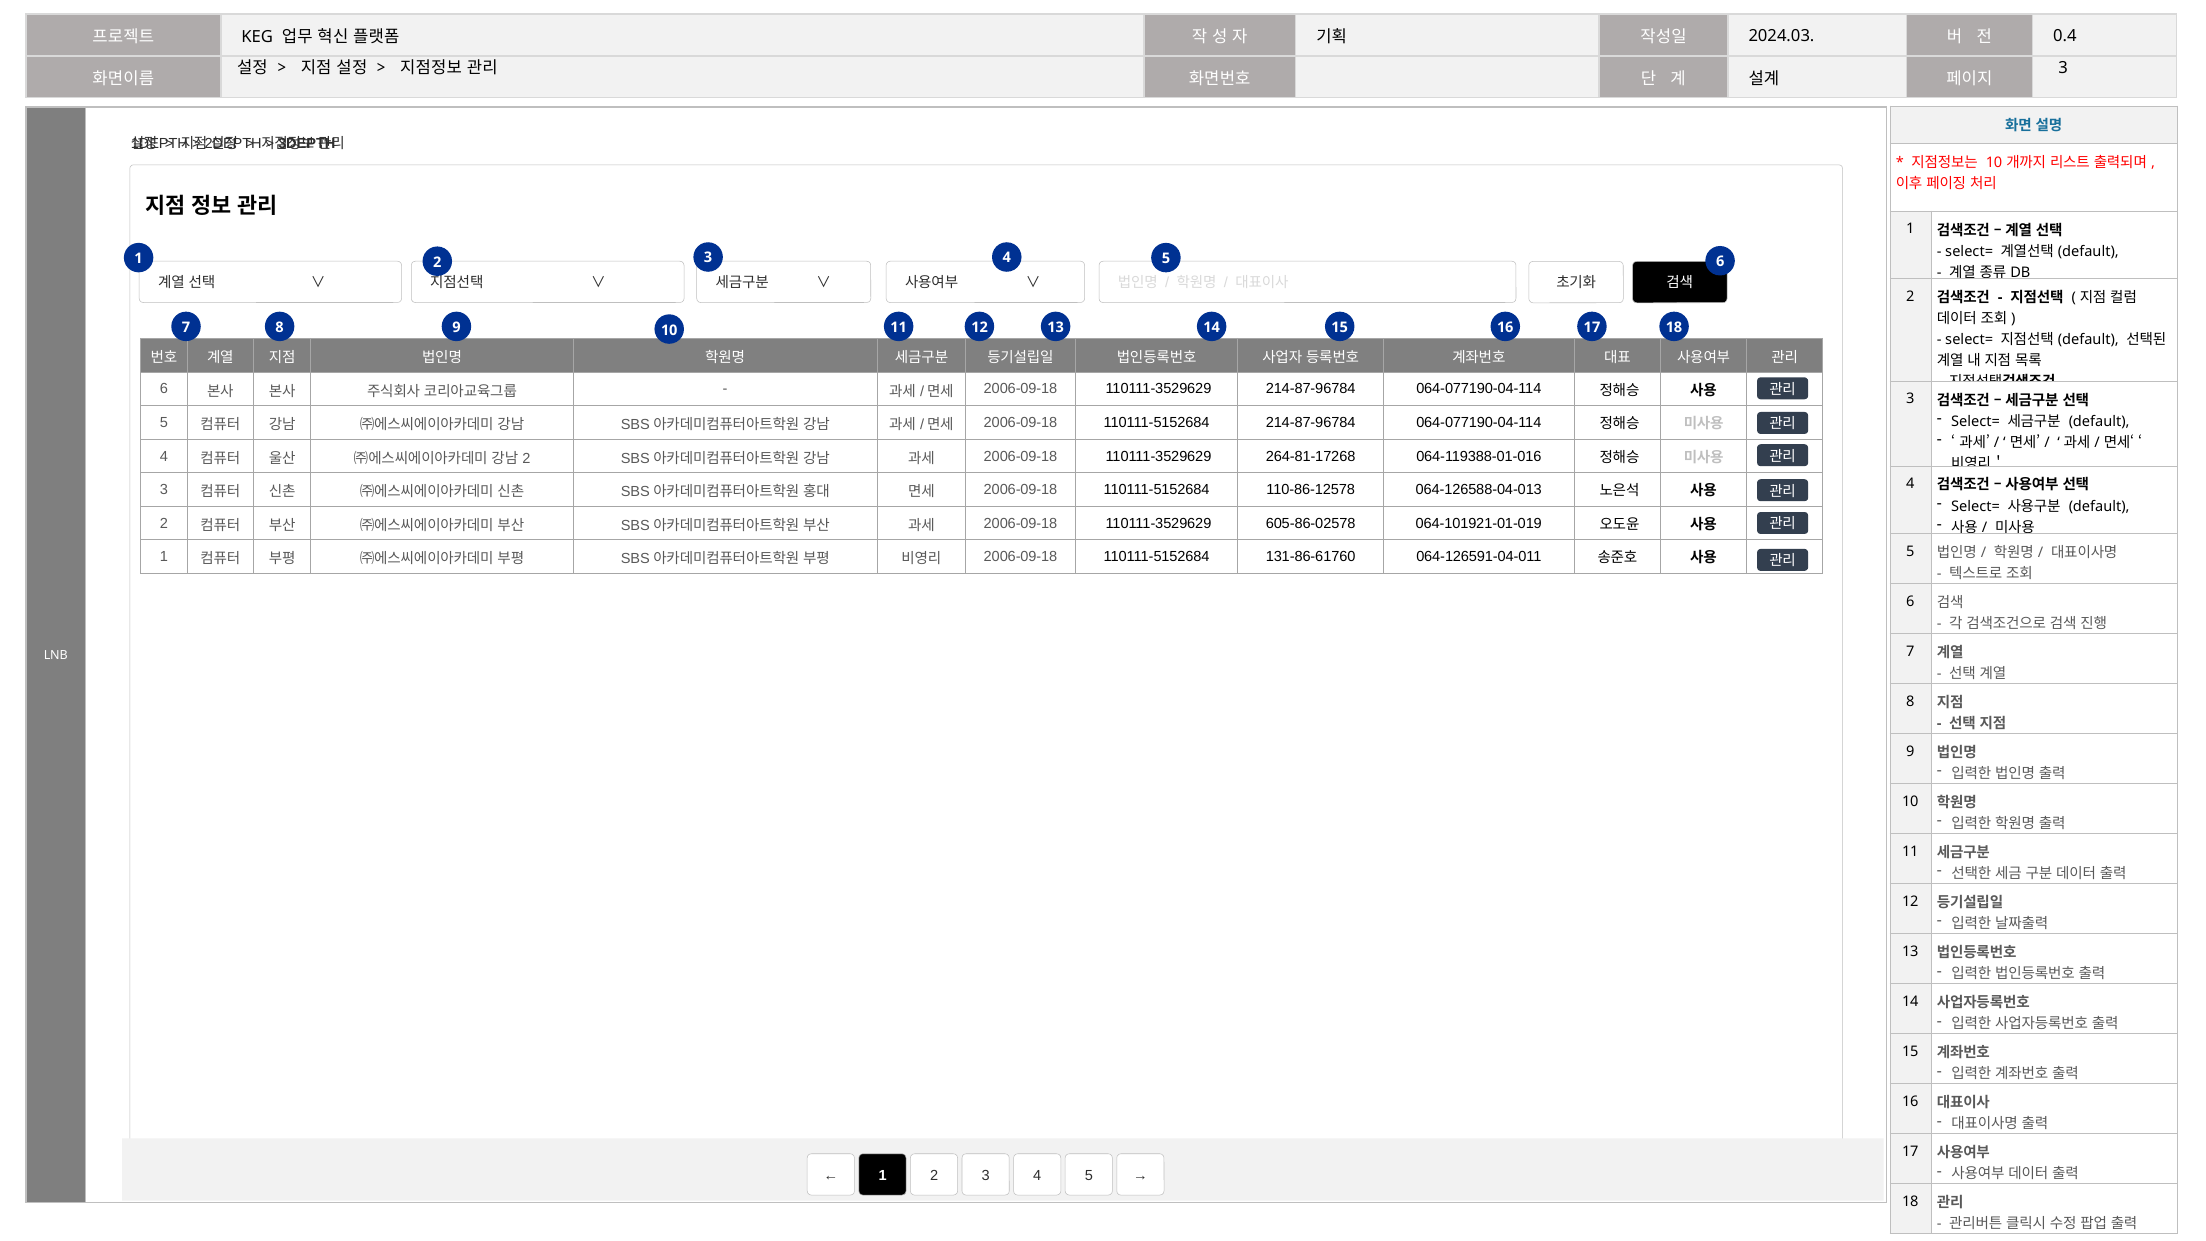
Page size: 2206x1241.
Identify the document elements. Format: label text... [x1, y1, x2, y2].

text_box 3 [693, 242, 723, 272]
title 설정 > 지점 설정 > 지점정보 관리 [220, 56, 1108, 81]
table_header 사용여부 [1661, 339, 1746, 372]
table_cell 4 [1891, 467, 1931, 533]
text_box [807, 1153, 1165, 1196]
table_header 사업자 등록번호 [1238, 339, 1383, 372]
table_cell 정해승 [1575, 440, 1660, 472]
table_cell 법인명/ 학원명/ 대표이사명 - 텍스트로 조회 [1932, 534, 2177, 583]
table_header 대표 [1575, 339, 1660, 372]
table_cell 사용여부 사용여부 데이터 출력 [1932, 1134, 2177, 1183]
table_cell 2006-09-18 [966, 440, 1075, 472]
table_cell 검색조건 – 세금구분 선택 Select= 세금구분 (default), ‘과세’/ ‘면세’/ ‘과세/면세‘ ‘비영리＇ [1932, 382, 2177, 466]
table_cell [1747, 373, 1822, 405]
text_box 관리 [1757, 479, 1809, 502]
table_cell SBS아카데미컴퓨터아트학원 부산 [574, 507, 877, 539]
table_header 번호 [141, 339, 187, 372]
table_cell 컴퓨터 [188, 406, 253, 439]
table_cell 110-86-12578 [1238, 473, 1383, 506]
table_cell 부평 [254, 540, 310, 573]
table_header 계열 [188, 339, 253, 372]
table_cell 검색 - 각 검색조건으로 검색 진행 [1932, 584, 2177, 633]
text_box 계열 선택 ∨ [139, 261, 402, 303]
table_header 지점 [254, 339, 310, 372]
table_cell 12 [1891, 884, 1931, 933]
table_cell 비영리 [878, 540, 965, 573]
table_cell 10 [1891, 784, 1931, 833]
text_box 관리 [1757, 512, 1809, 534]
table_cell 부산 [254, 507, 310, 539]
text_box 초기화 [1528, 261, 1624, 303]
table_cell 오도윤 [1575, 507, 1660, 539]
table_cell - [574, 373, 877, 405]
table_cell 세금구분 선택한 세금 구분 데이터 출력 [1932, 834, 2177, 883]
table_cell 컴퓨터 [188, 507, 253, 539]
text_box 18 [1659, 311, 1689, 342]
table_cell 18 [1891, 1184, 1931, 1233]
table_cell 214-87-96784 [1238, 406, 1383, 439]
table_cell 064-126588-04-013 [1384, 473, 1574, 506]
table_cell 17 [1891, 1134, 1931, 1183]
table_cell 3 [141, 473, 187, 506]
table_cell 110111-5152684 [1076, 406, 1237, 439]
text_box 9 [441, 311, 472, 342]
table_cell ㈜에스씨에이아카데미 부평 [311, 540, 573, 573]
text_box 2 [422, 246, 453, 276]
table_cell 지점 - 선택 지점 [1932, 684, 2177, 733]
table_header 법인명 [311, 339, 573, 372]
text_box 7 [171, 311, 201, 342]
table_cell ㈜에스씨에이아카데미 강남2 [311, 440, 573, 472]
table_header 관리 [1747, 339, 1822, 372]
table_header 화면 설명 [1891, 107, 2177, 143]
table_cell 본사 [188, 373, 253, 405]
table_cell 등기설립일 입력한 날짜출력 [1932, 884, 2177, 933]
table_cell 송준호 [1575, 540, 1660, 573]
table_cell 605-86-02578 [1238, 507, 1383, 539]
text_box [122, 1138, 1884, 1201]
table_cell 264-81-17268 [1238, 440, 1383, 472]
table_cell 노은석 [1575, 473, 1660, 506]
slide_number 2 [2043, 56, 2152, 80]
table_cell 15 [1891, 1034, 1931, 1083]
table_cell 검색조건 – 계열 선택 - select= 계열선택(default), - 계열 종류DB [1932, 212, 2177, 278]
text_box 법인명 / 학원명 / 대표이사 [1099, 261, 1517, 303]
text_box 16 [1490, 311, 1521, 342]
table_cell 7 [1891, 634, 1931, 683]
text_box 관리 [1757, 444, 1809, 467]
text_box 사용여부 ∨ [886, 261, 1085, 303]
table_cell 계열 - 선택 계열 [1932, 634, 2177, 683]
table_cell 검색조건 – 사용여부 선택 Select= 사용구분 (default), 사용/ 미사용 [1932, 467, 2177, 533]
table_cell 110111-3529629 [1076, 507, 1237, 539]
table_cell 사용 [1661, 373, 1746, 405]
table_cell 미사용 [1661, 406, 1746, 439]
table_cell 컴퓨터 [188, 540, 253, 573]
table_cell 미사용 [1661, 440, 1746, 472]
table_cell ㈜에스씨에이아카데미 부산 [311, 507, 573, 539]
table_cell 법인등록번호 입력한 법인등록번호 출력 [1932, 934, 2177, 983]
table_cell 관리 - 관리버튼 클릭시 수정 팝업 출력 [1932, 1184, 2177, 1233]
table_cell 064-126591-04-011 [1384, 540, 1574, 573]
table_cell 계좌번호 입력한 계좌번호 출력 [1932, 1034, 2177, 1083]
table_cell 컴퓨터 [188, 440, 253, 472]
text_box 관리 [1757, 548, 1809, 571]
table_cell 16 [1891, 1084, 1931, 1133]
table_header 계좌번호 [1384, 339, 1574, 372]
table_cell [1747, 507, 1822, 539]
text_box 14 [1196, 311, 1227, 342]
table_cell 064-077190-04-114 [1384, 373, 1574, 405]
table_cell 064-077190-04-114 [1384, 406, 1574, 439]
table_cell 1 [141, 540, 187, 573]
table_cell 3 [1891, 382, 1931, 466]
table_cell ㈜에스씨에이아카데미 신촌 [311, 473, 573, 506]
text_box 지점선택 ∨ [411, 261, 685, 303]
text_box 5 [1151, 242, 1181, 273]
text_box 지점 정보 관리 [131, 171, 293, 226]
table_cell SBS아카데미컴퓨터아트학원 강남 [574, 440, 877, 472]
table_cell SBS아카데미컴퓨터아트학원 부평 [574, 540, 877, 573]
table_cell 신촌 [254, 473, 310, 506]
table_cell 과세 [878, 507, 965, 539]
table_cell 131-86-61760 [1238, 540, 1383, 573]
text_box 1 [123, 242, 154, 273]
table_cell 정해승 [1575, 406, 1660, 439]
table_cell 5 [1891, 534, 1931, 583]
table_cell 214-87-96784 [1238, 373, 1383, 405]
text_box 세금구분 ∨ [696, 261, 871, 303]
table_cell 주식회사 코리아교육그룹 [311, 373, 573, 405]
table_cell 2 [1891, 279, 1931, 381]
table_cell 4 [141, 440, 187, 472]
table_cell 110111-5152684 [1076, 540, 1237, 573]
table_cell 사업자등록번호 입력한 사업자등록번호 출력 [1932, 984, 2177, 1033]
table_cell 8 [1891, 684, 1931, 733]
table_cell SBS아카데미컴퓨터아트학원 강남 [574, 406, 877, 439]
table_cell 6 [1891, 584, 1931, 633]
table_cell 대표이사 대표이사명 출력 [1932, 1084, 2177, 1133]
table_cell [1747, 540, 1822, 573]
table_cell 과세/면세 [878, 406, 965, 439]
table_cell 과세 [878, 440, 965, 472]
table_cell 1 [1891, 212, 1931, 278]
table_cell 064-119388-01-016 [1384, 440, 1574, 472]
text_box 설정 > 지점 설정 > 지점정보 관리 [130, 117, 450, 159]
table_cell 110111-3529629 [1076, 440, 1237, 472]
text_box 4 [992, 242, 1022, 272]
table_cell 검색조건 - 지점선택 (지점 컬럼 데이터 조회) - select= 지점선택(default), 선택된 계열 내 지점 목록 - 지점선택검색조건 [1932, 279, 2177, 381]
table_cell 사용 [1661, 540, 1746, 573]
table_header 학원명 [574, 339, 877, 372]
table_cell 학원명 입력한 학원명 출력 [1932, 784, 2177, 833]
table_cell 강남 [254, 406, 310, 439]
table_cell 울산 [254, 440, 310, 472]
table_cell * 지점정보는 10개까지 리스트 출력되며, 이후 페이징 처리 [1891, 144, 2177, 211]
table_cell SBS아카데미컴퓨터아트학원 홍대 [574, 473, 877, 506]
text_box 관리 [1757, 411, 1809, 434]
text_box 13 [1040, 311, 1071, 342]
table_cell 2006-09-18 [966, 507, 1075, 539]
text_box 15 [1324, 311, 1355, 342]
table_header 등기설립일 [966, 339, 1075, 372]
text_box 17 [1577, 311, 1607, 342]
table_header 세금구분 [878, 339, 965, 372]
table_cell 사용 [1661, 507, 1746, 539]
table_cell 14 [1891, 984, 1931, 1033]
text_box 8 [264, 311, 295, 342]
table_cell [1747, 473, 1822, 506]
text_box 검색 [1632, 261, 1728, 303]
table_cell 2006-09-18 [966, 540, 1075, 573]
table_cell 사용 [1661, 473, 1746, 506]
table_cell 9 [1891, 734, 1931, 783]
table_cell 2 [141, 507, 187, 539]
table_cell 정해승 [1575, 373, 1660, 405]
text_box 관리 [1757, 377, 1809, 400]
table_cell 2006-09-18 [966, 373, 1075, 405]
table_cell 본사 [254, 373, 310, 405]
table_header 법인등록번호 [1076, 339, 1237, 372]
table_cell 6 [141, 373, 187, 405]
table_cell ㈜에스씨에이아카데미 강남 [311, 406, 573, 439]
table_cell [1747, 406, 1822, 439]
table_cell 5 [141, 406, 187, 439]
table_cell 면세 [878, 473, 965, 506]
table_cell 11 [1891, 834, 1931, 883]
table_cell 법인명 입력한 법인명 출력 [1932, 734, 2177, 783]
table_cell 064-101921-01-019 [1384, 507, 1574, 539]
table_cell 13 [1891, 934, 1931, 983]
text_box 12 [964, 311, 995, 342]
table_cell 2006-09-18 [966, 406, 1075, 439]
text_box 6 [1705, 245, 1735, 276]
table_cell 컴퓨터 [188, 473, 253, 506]
table_cell 과세/면세 [878, 373, 965, 405]
table_cell 110111-5152684 [1076, 473, 1237, 506]
table_cell 2006-09-18 [966, 473, 1075, 506]
text_box 10 [654, 314, 684, 344]
table_cell 110111-3529629 [1076, 373, 1237, 405]
text_box 11 [883, 311, 914, 342]
table_cell [1747, 440, 1822, 472]
